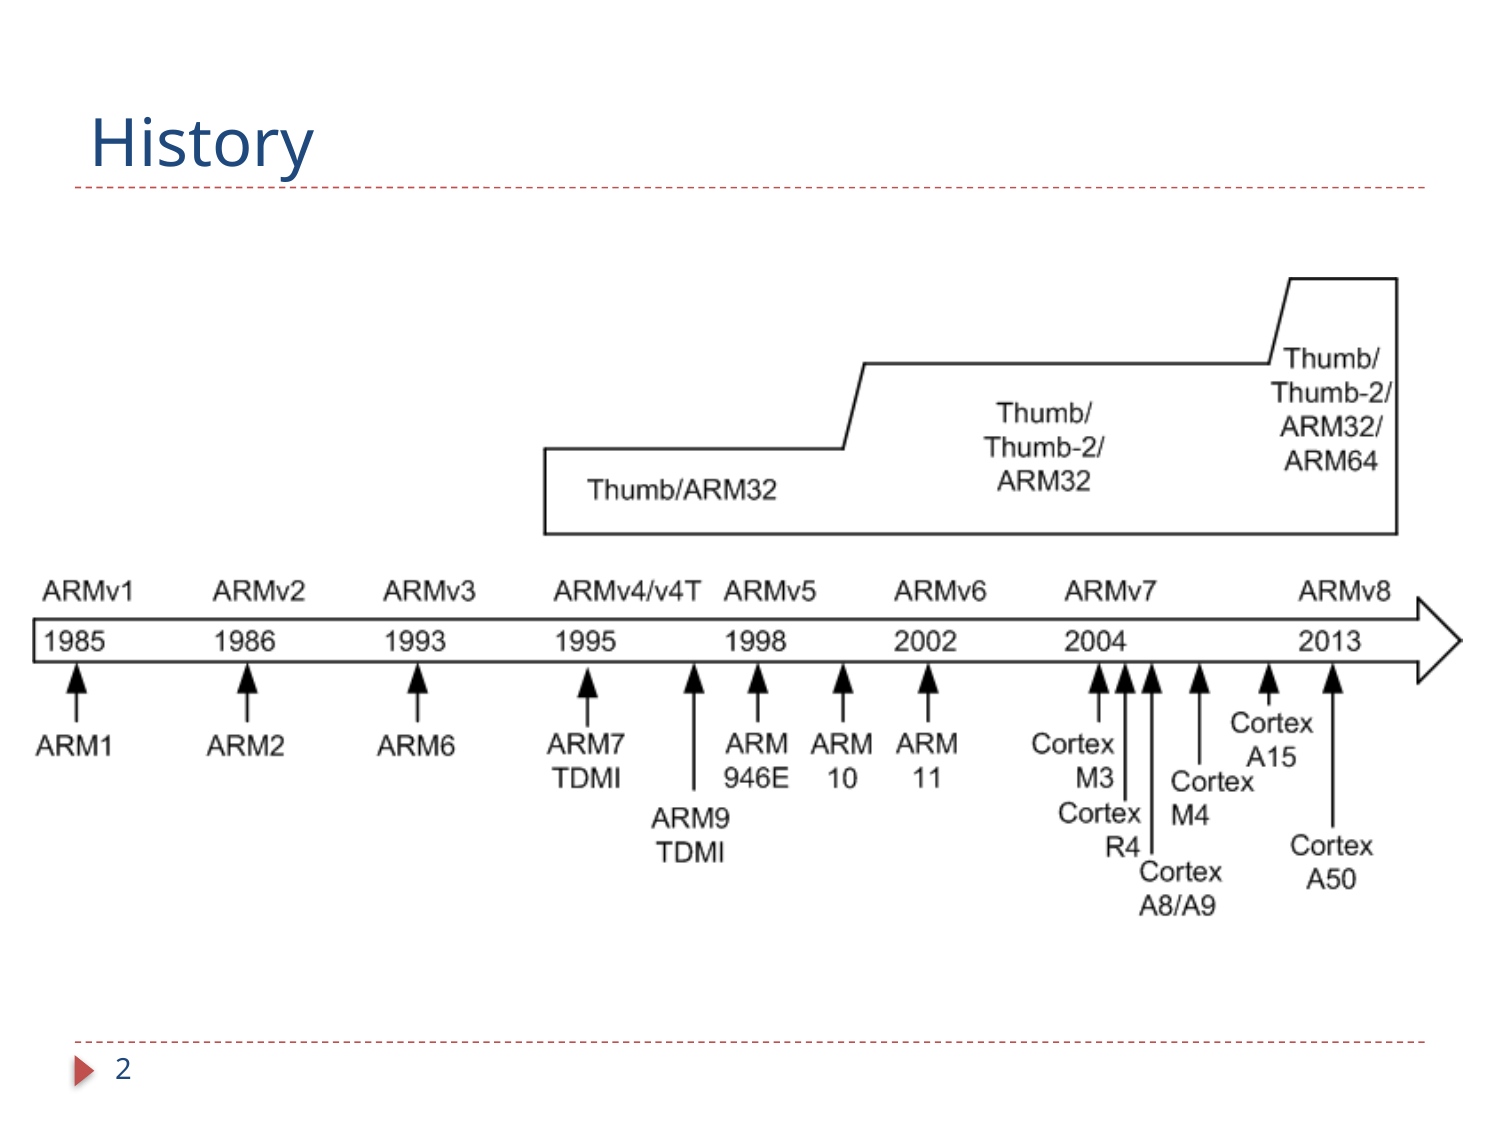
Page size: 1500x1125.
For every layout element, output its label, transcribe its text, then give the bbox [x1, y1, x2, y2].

picture [32, 277, 1463, 926]
slide_number 2 [100, 1042, 426, 1103]
title History [75, 24, 1425, 188]
